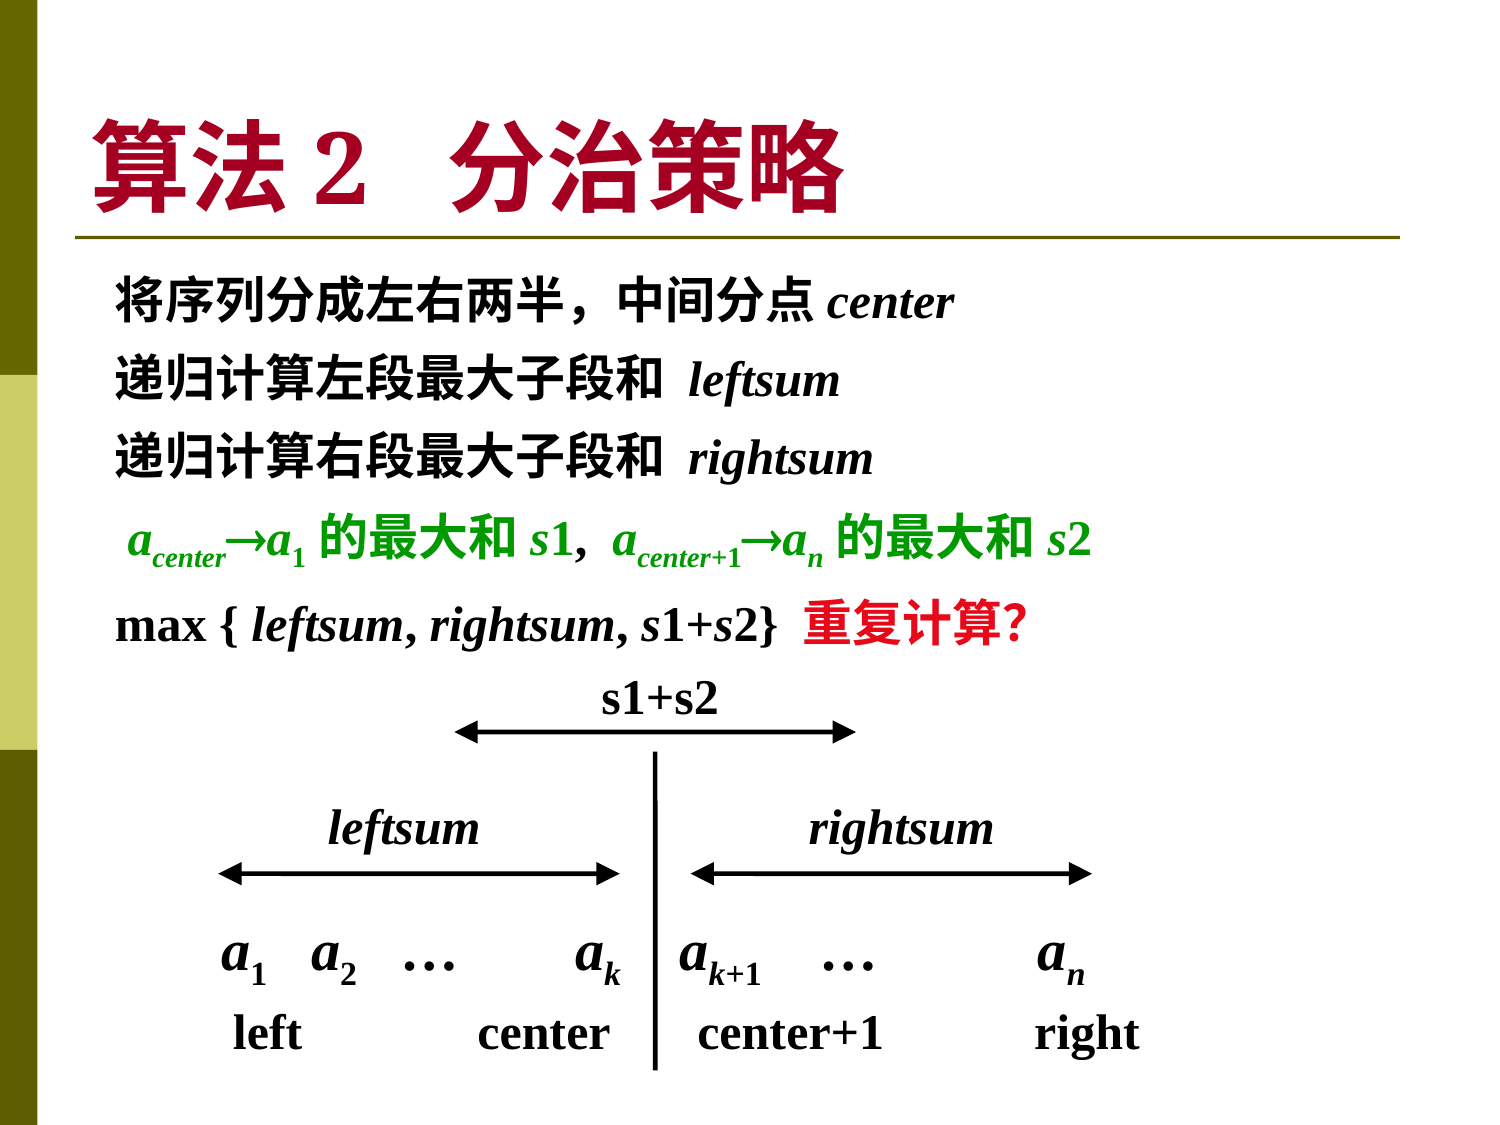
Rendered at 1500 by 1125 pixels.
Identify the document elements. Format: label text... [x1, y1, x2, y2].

title 算法2 分治策略 [74, 45, 1426, 233]
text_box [206, 656, 1187, 1071]
text_box 将序列分成左右两半，中间分点center 递归计算左段最大子段和 leftsum 递归计算右段最大子段和 rightsum acentera1的最大和s1, acenter+1an的最大和s2 max { leftsum, rightsum, s1+s2} 重复计算？ [100, 243, 1341, 659]
